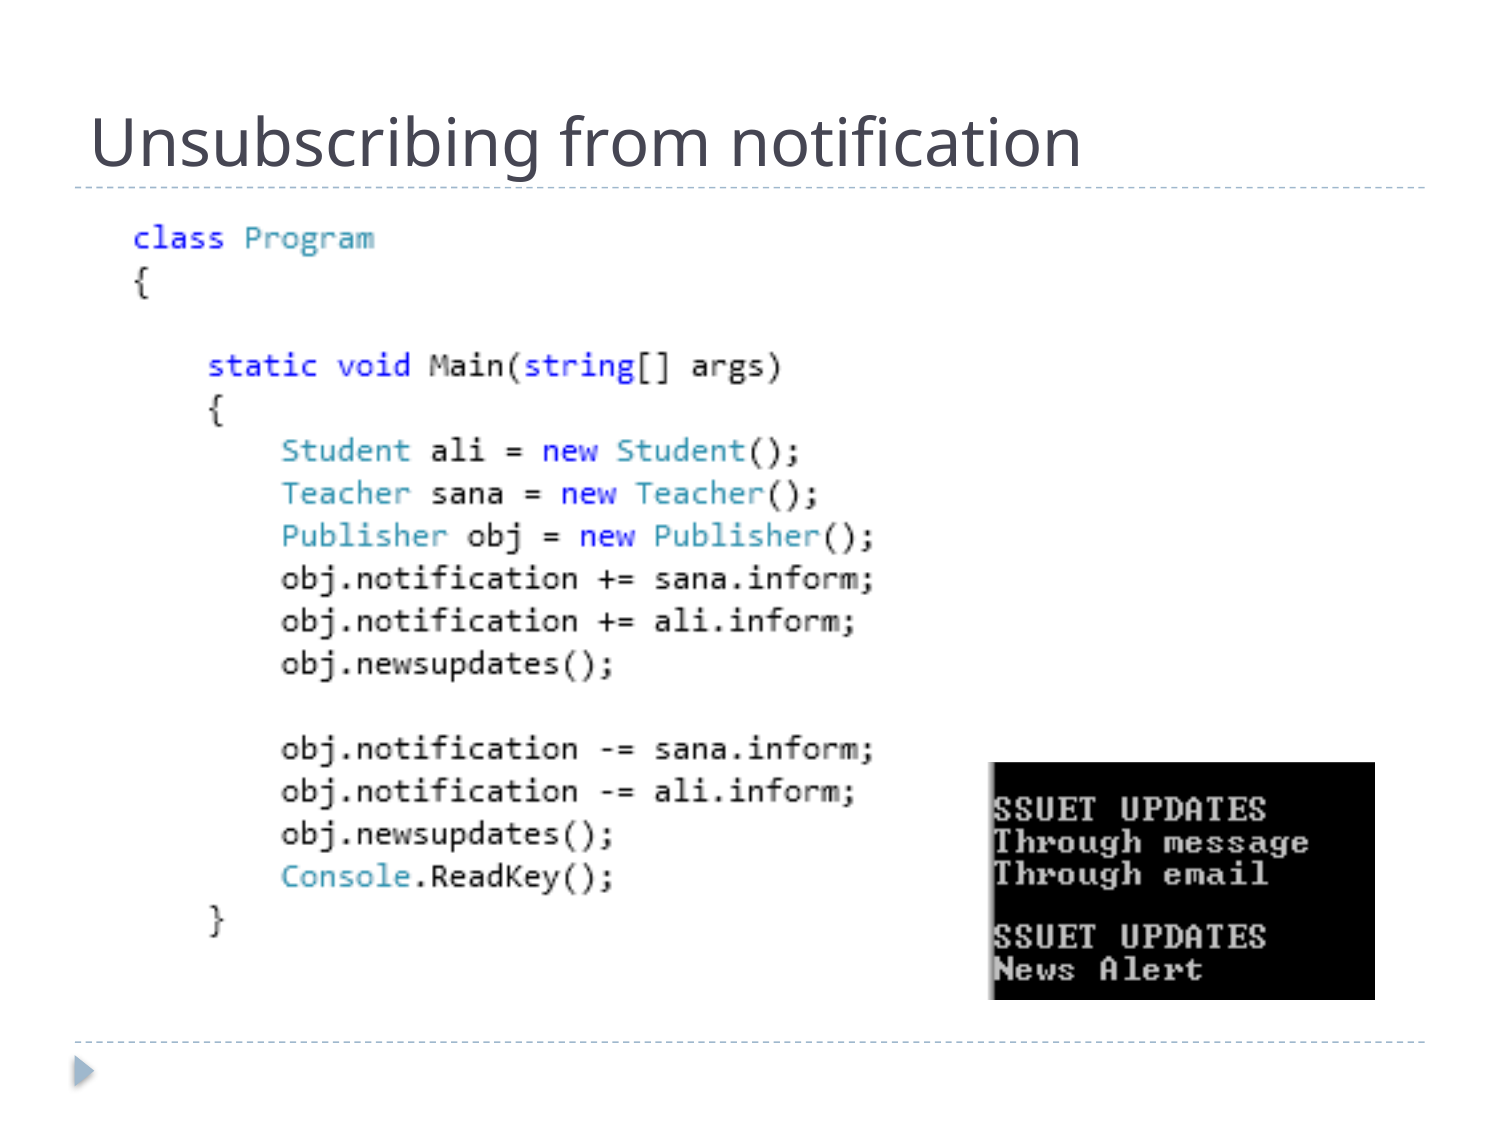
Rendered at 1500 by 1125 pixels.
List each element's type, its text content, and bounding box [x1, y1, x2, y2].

picture [987, 762, 1376, 1001]
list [112, 199, 926, 964]
title Unsubscribing from notification [75, 24, 1425, 188]
